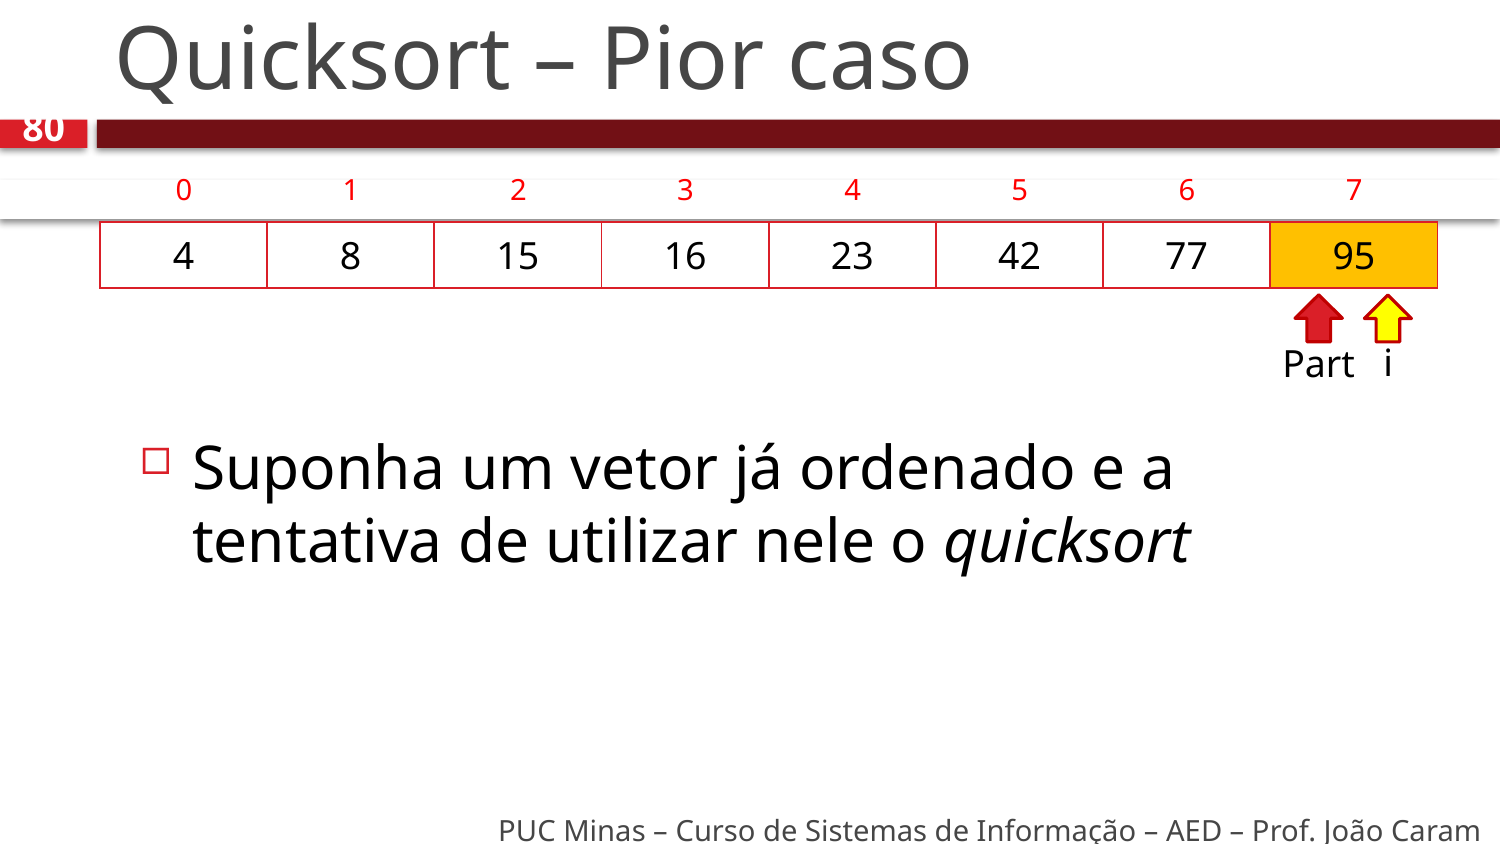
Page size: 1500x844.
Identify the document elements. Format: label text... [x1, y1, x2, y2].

table_header 77 [1104, 223, 1269, 287]
slide_number 80 [0, 114, 88, 145]
table_header 3 [602, 162, 769, 223]
table_header 15 [435, 223, 601, 287]
table_header 1 [268, 162, 435, 223]
table_header 42 [937, 223, 1102, 287]
text_box Suponha um vetor já ordenado e a tentativa de utilizar nele o quicksort [125, 421, 1425, 672]
title Quicksort – Pior caso [99, 19, 1483, 115]
table_header 2 [435, 162, 602, 223]
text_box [1363, 294, 1412, 393]
table_header 0 [100, 162, 268, 223]
table_header 23 [770, 223, 935, 287]
table_header 16 [602, 223, 768, 287]
table_header 5 [936, 162, 1103, 223]
table_header 95 [1271, 223, 1437, 287]
table_header 4 [769, 162, 936, 223]
table_header 8 [268, 223, 433, 287]
footer PUC Minas – Curso de Sistemas de Informação – AED – Prof. João Caram [159, 807, 1497, 844]
table_header 6 [1103, 162, 1271, 223]
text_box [1272, 294, 1363, 394]
text_box [99, 396, 1400, 647]
table_header 7 [1271, 162, 1438, 223]
table_header 4 [101, 223, 266, 287]
